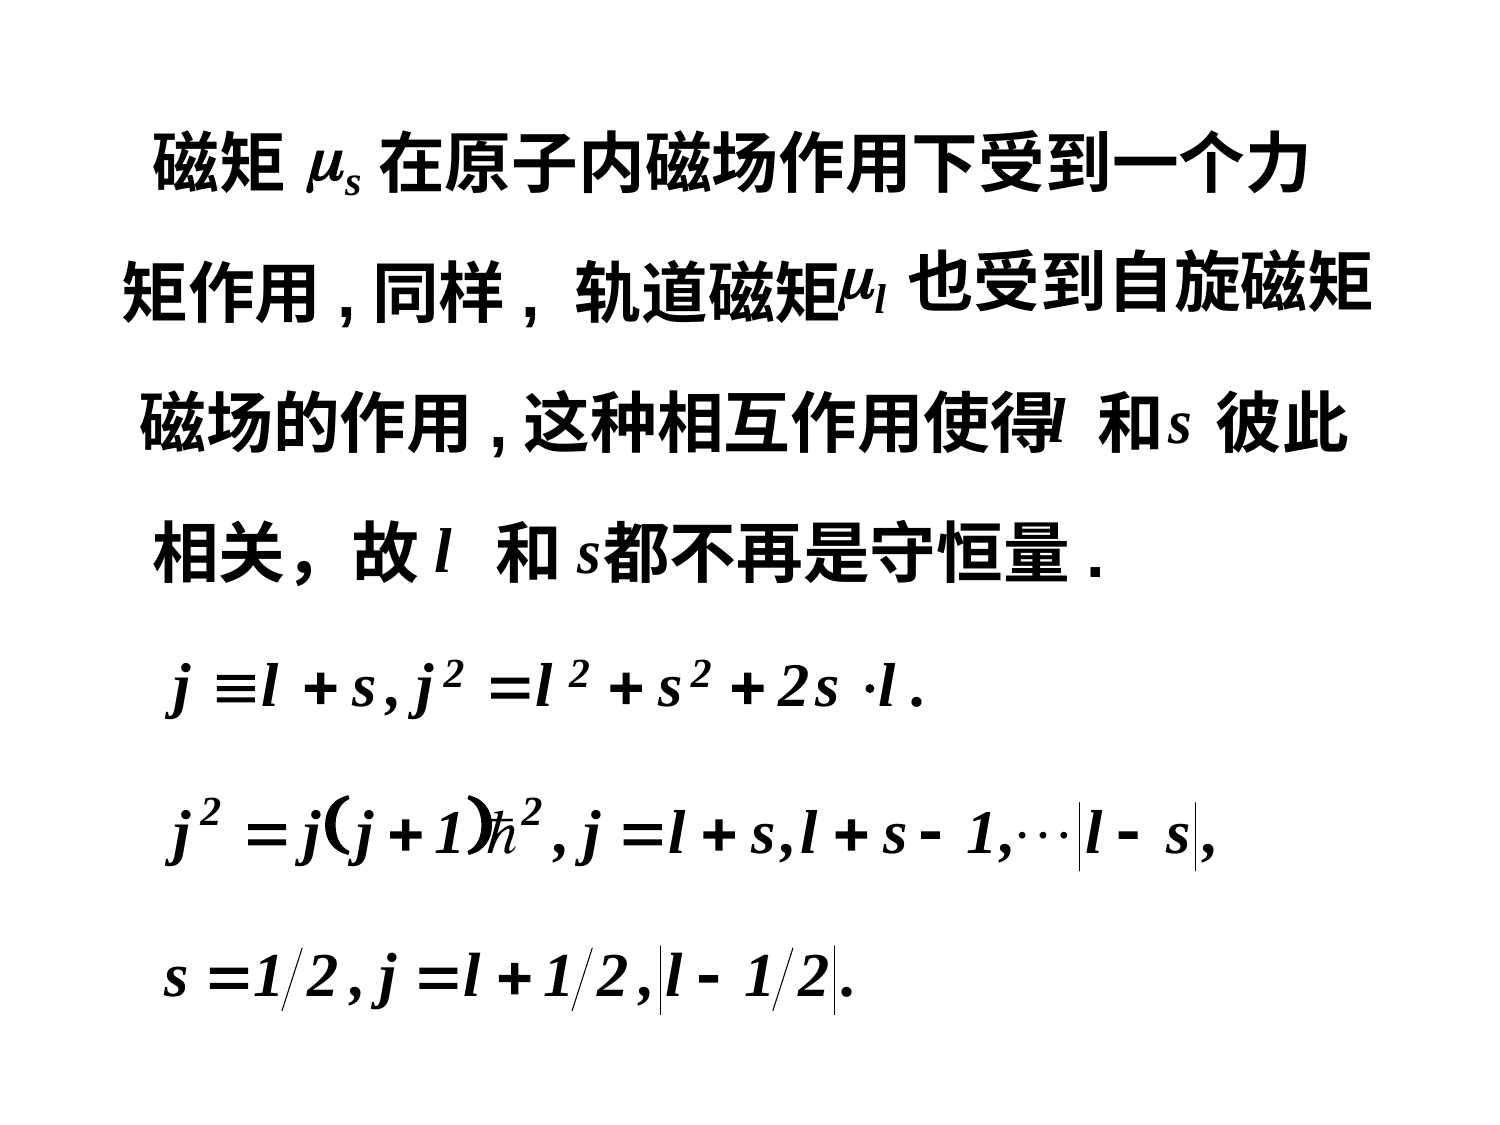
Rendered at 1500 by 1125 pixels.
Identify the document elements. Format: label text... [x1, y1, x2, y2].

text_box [300, 125, 367, 201]
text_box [159, 786, 1219, 877]
text_box 相关，故 [137, 503, 450, 599]
text_box 在原子内磁场作用下受到一个力 [363, 113, 1343, 209]
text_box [430, 515, 468, 579]
text_box 也受到自旋磁矩 [892, 231, 1390, 327]
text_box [159, 650, 925, 726]
text_box 彼此 [1201, 373, 1380, 469]
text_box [832, 243, 893, 319]
text_box 都不再是守恒量. [588, 503, 1120, 599]
text_box 和 [1082, 373, 1195, 469]
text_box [159, 940, 854, 1021]
text_box 矩作用,同样, 轨道磁矩 [106, 243, 872, 339]
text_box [1045, 385, 1082, 449]
text_box 磁矩 [137, 113, 317, 209]
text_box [572, 526, 610, 581]
text_box 和 [480, 503, 588, 599]
text_box 磁场的作用,这种相互作用使得 [124, 373, 1082, 469]
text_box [1163, 396, 1201, 451]
